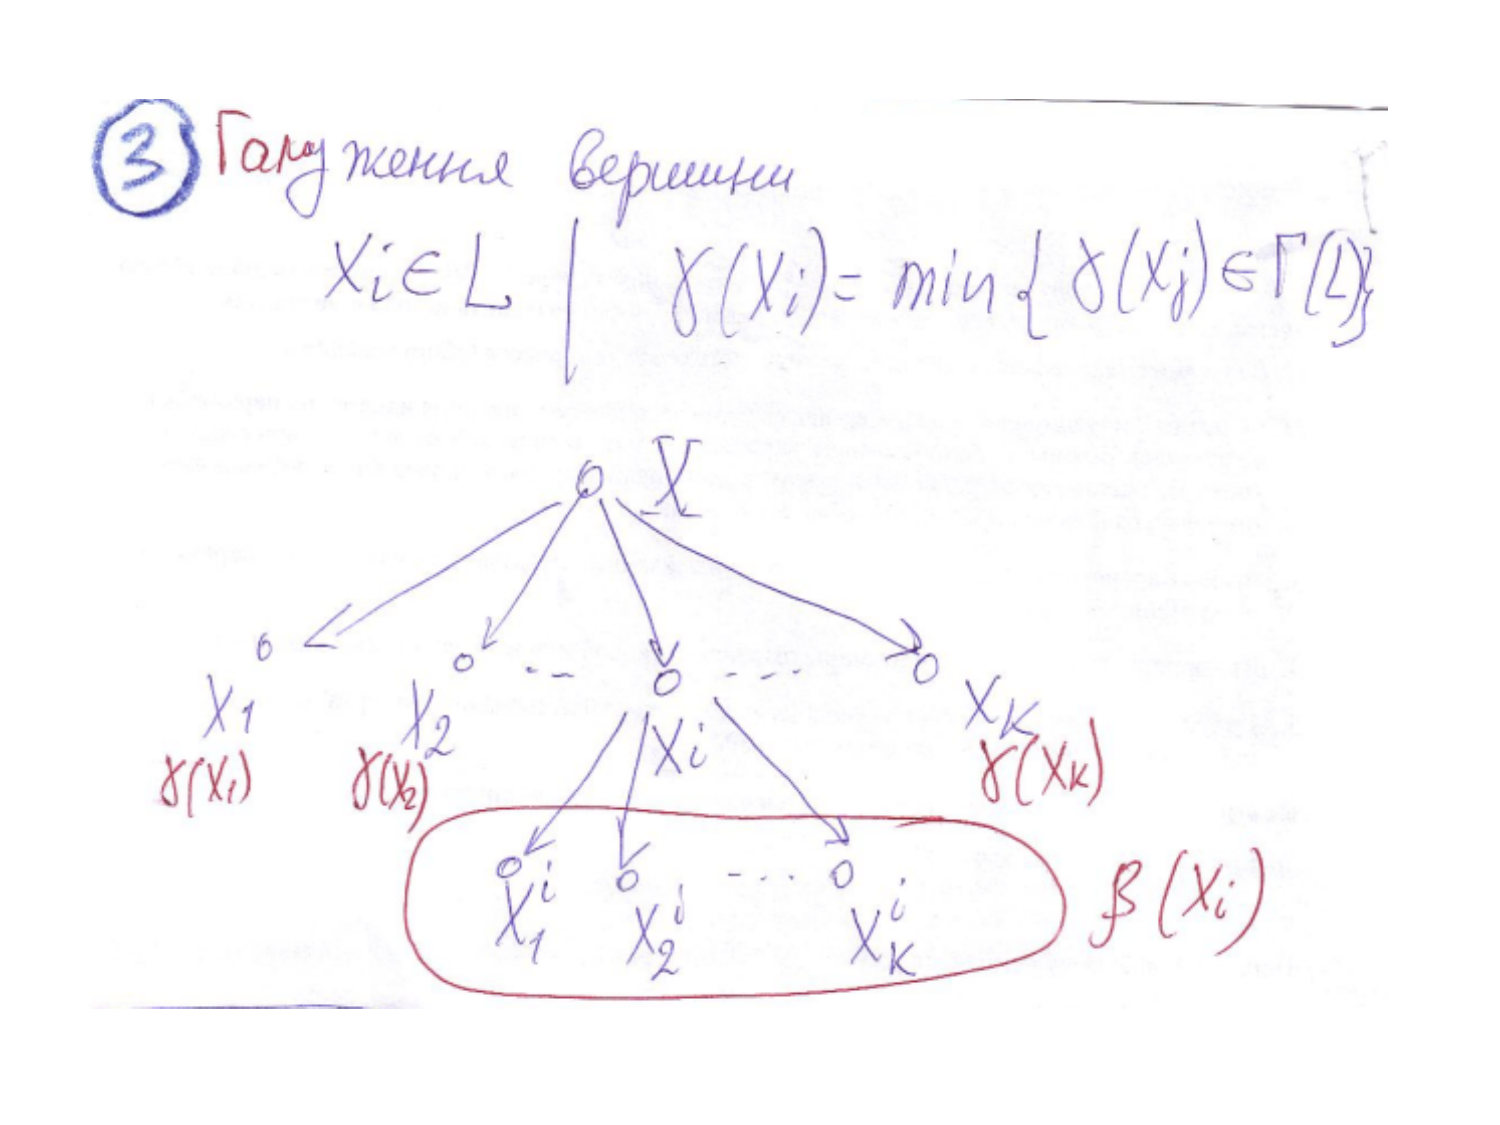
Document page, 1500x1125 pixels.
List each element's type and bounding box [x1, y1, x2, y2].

text_box [88, 99, 1388, 1010]
